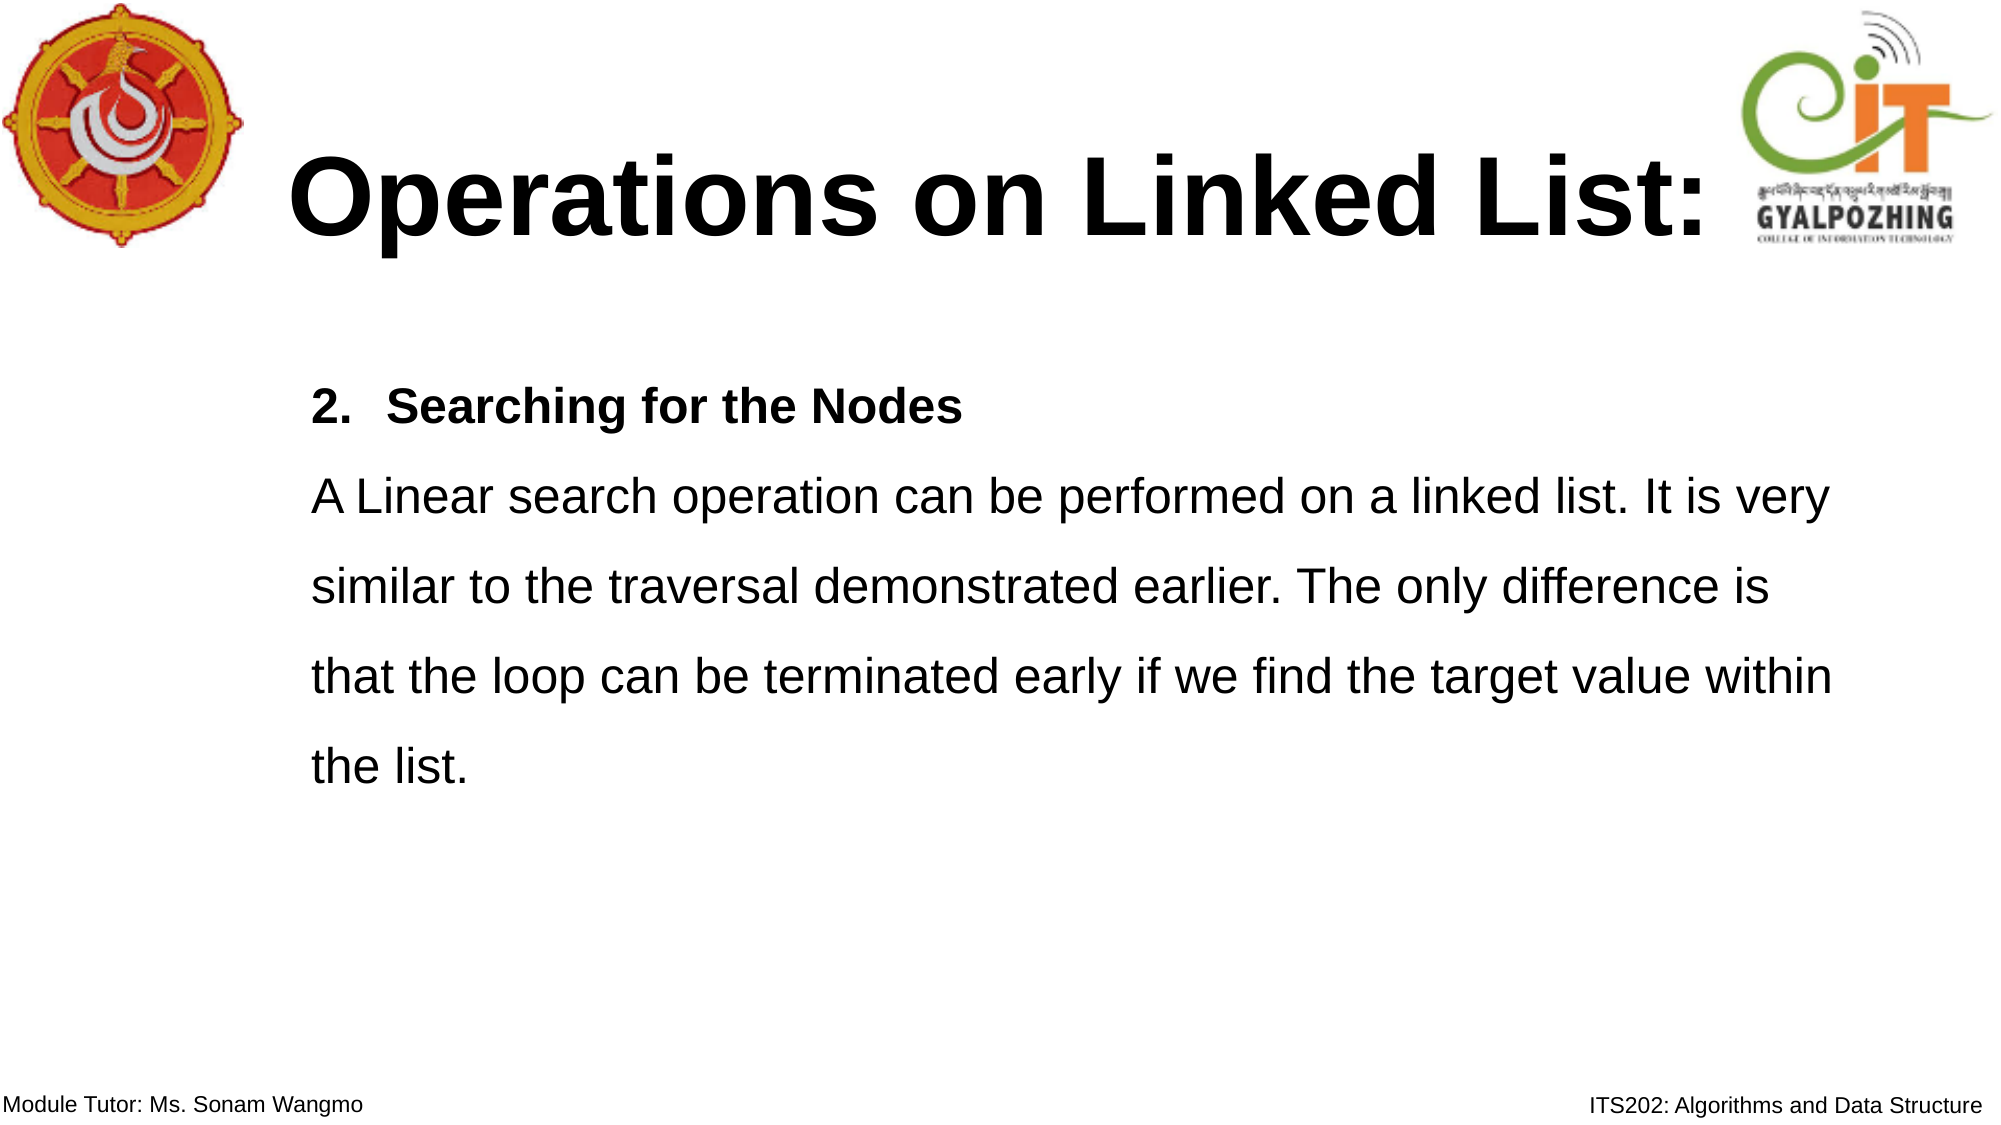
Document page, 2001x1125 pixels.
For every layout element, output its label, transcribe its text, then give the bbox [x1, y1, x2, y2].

text_box Searching for the Nodes A Linear search operation can be performed on a linked list. It is very similar to the traversal demonstrated earlier. The only difference is that the loop can be terminated early if we find the target value within the list. [146, 336, 1854, 1072]
text_box Operations on Linked List: [269, 27, 1731, 266]
picture [2, 3, 244, 248]
picture [1727, 3, 1998, 248]
